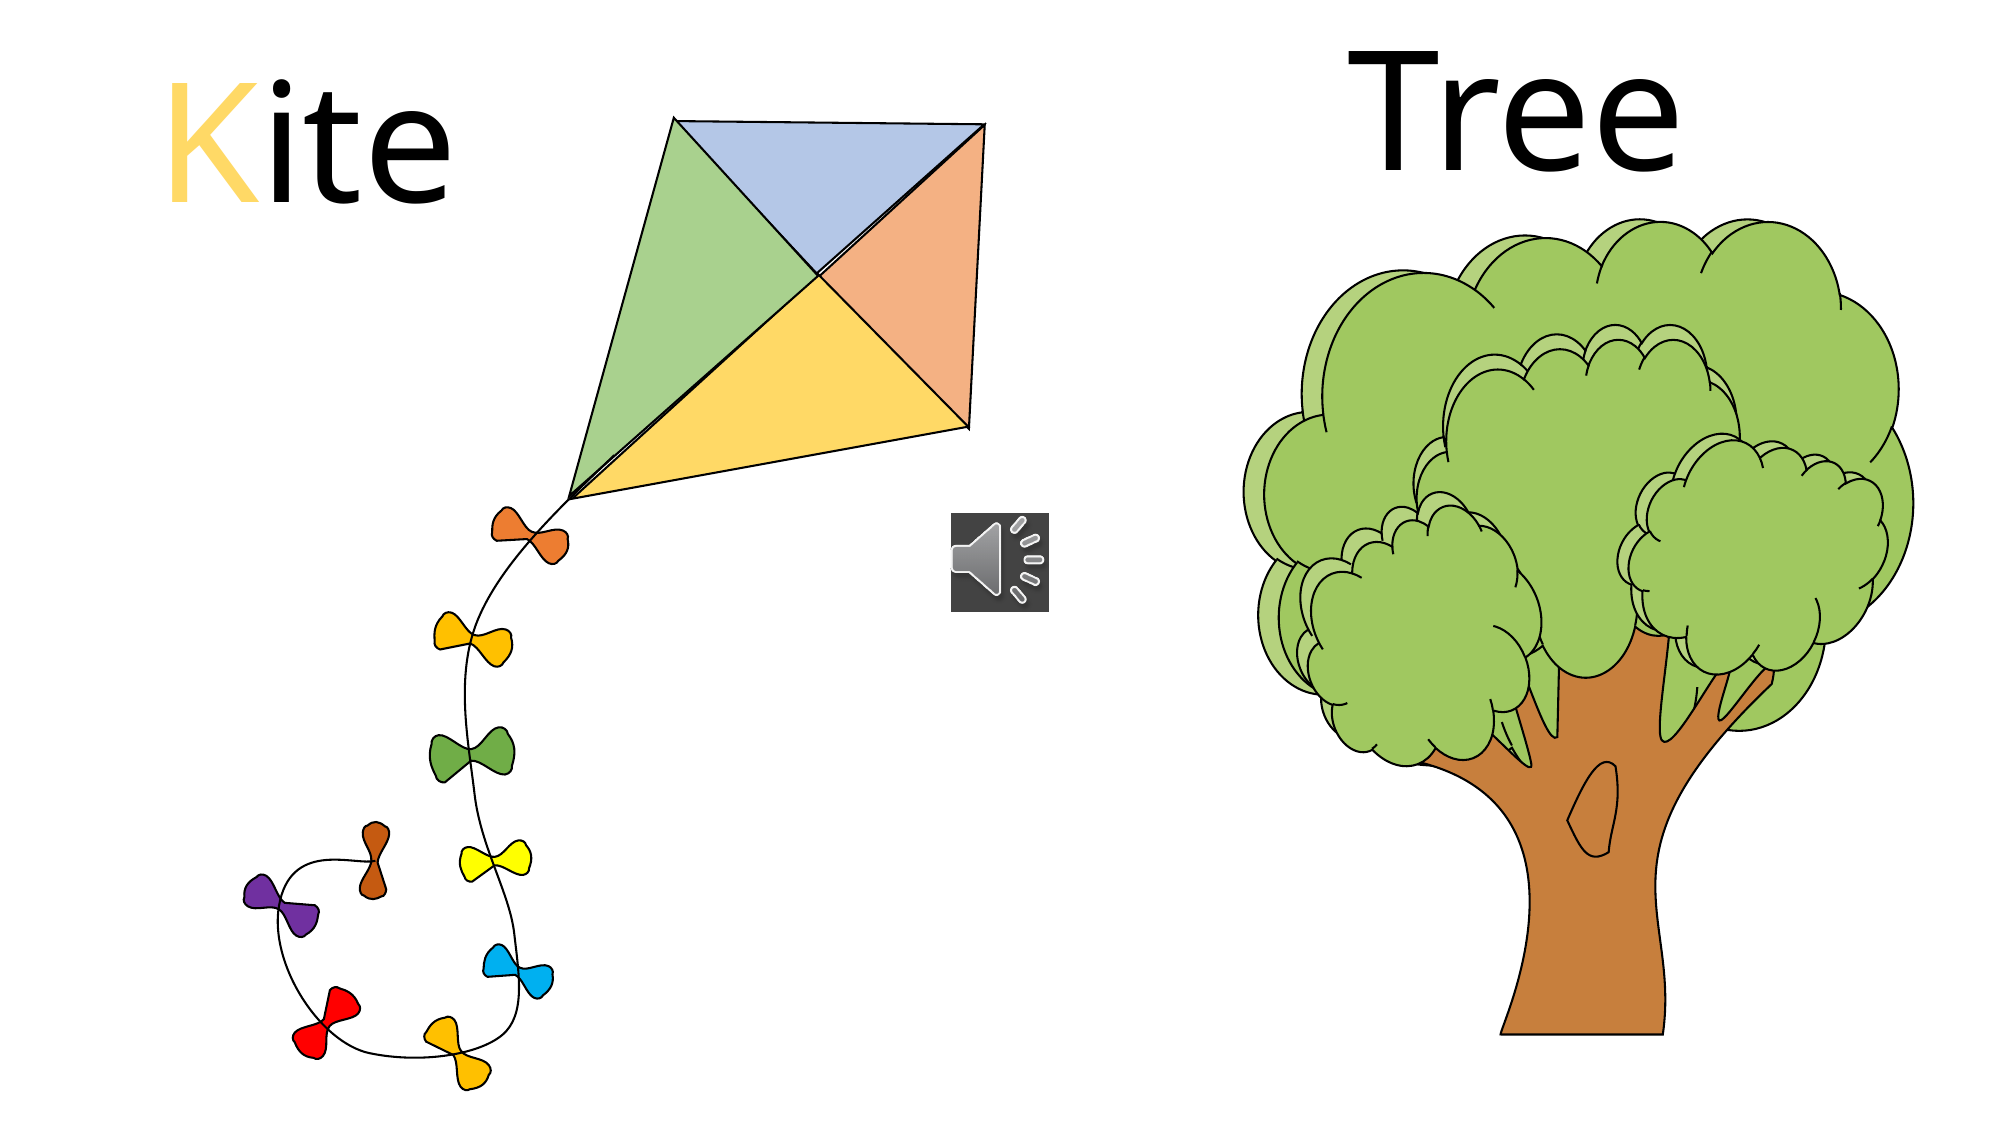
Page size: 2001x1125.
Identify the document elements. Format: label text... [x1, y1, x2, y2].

picture [949, 512, 1050, 613]
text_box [1244, 217, 1914, 1035]
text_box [263, 83, 1000, 1073]
text_box Tree [1332, 0, 1818, 211]
text_box Kite [141, 28, 593, 244]
